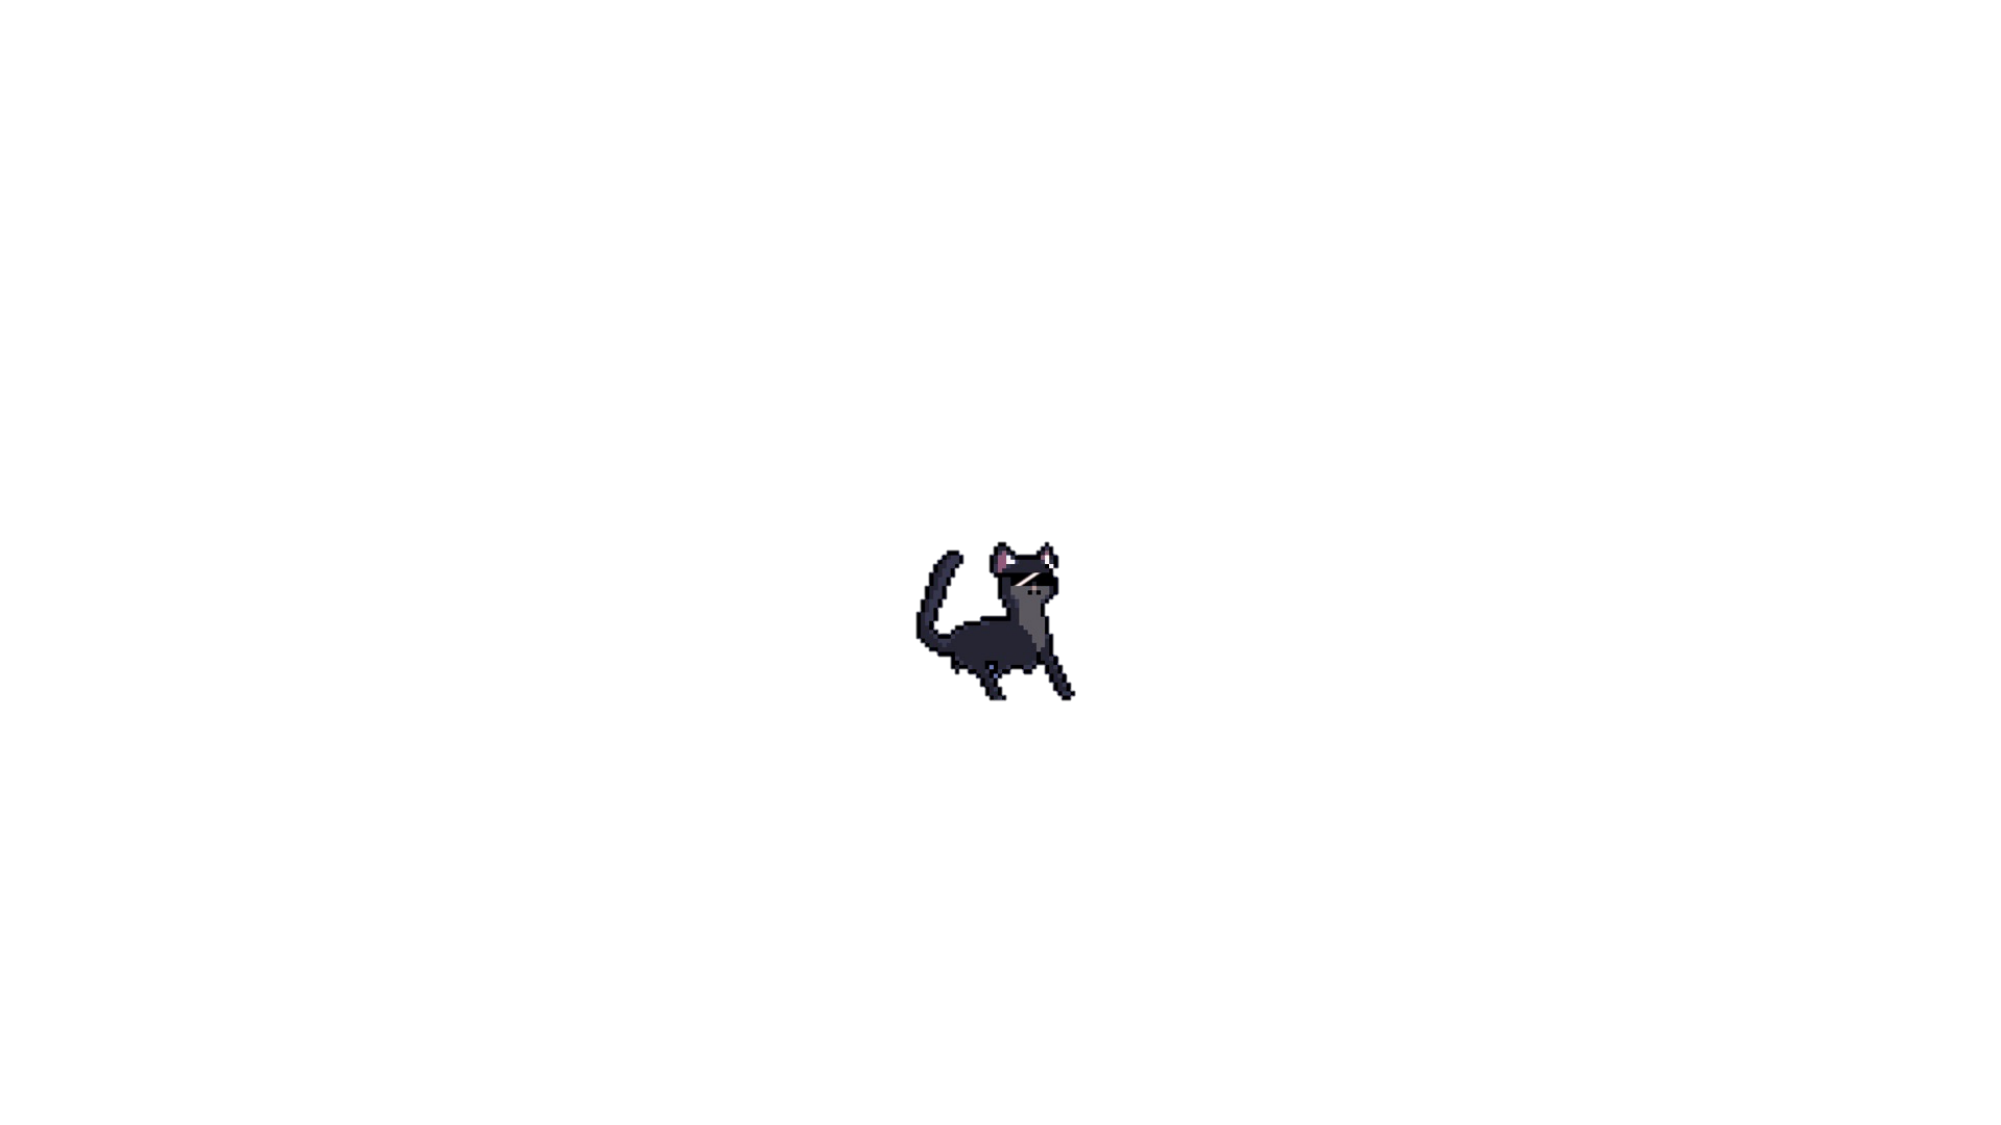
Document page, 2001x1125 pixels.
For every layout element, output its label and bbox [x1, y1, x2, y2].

picture [914, 539, 1077, 702]
